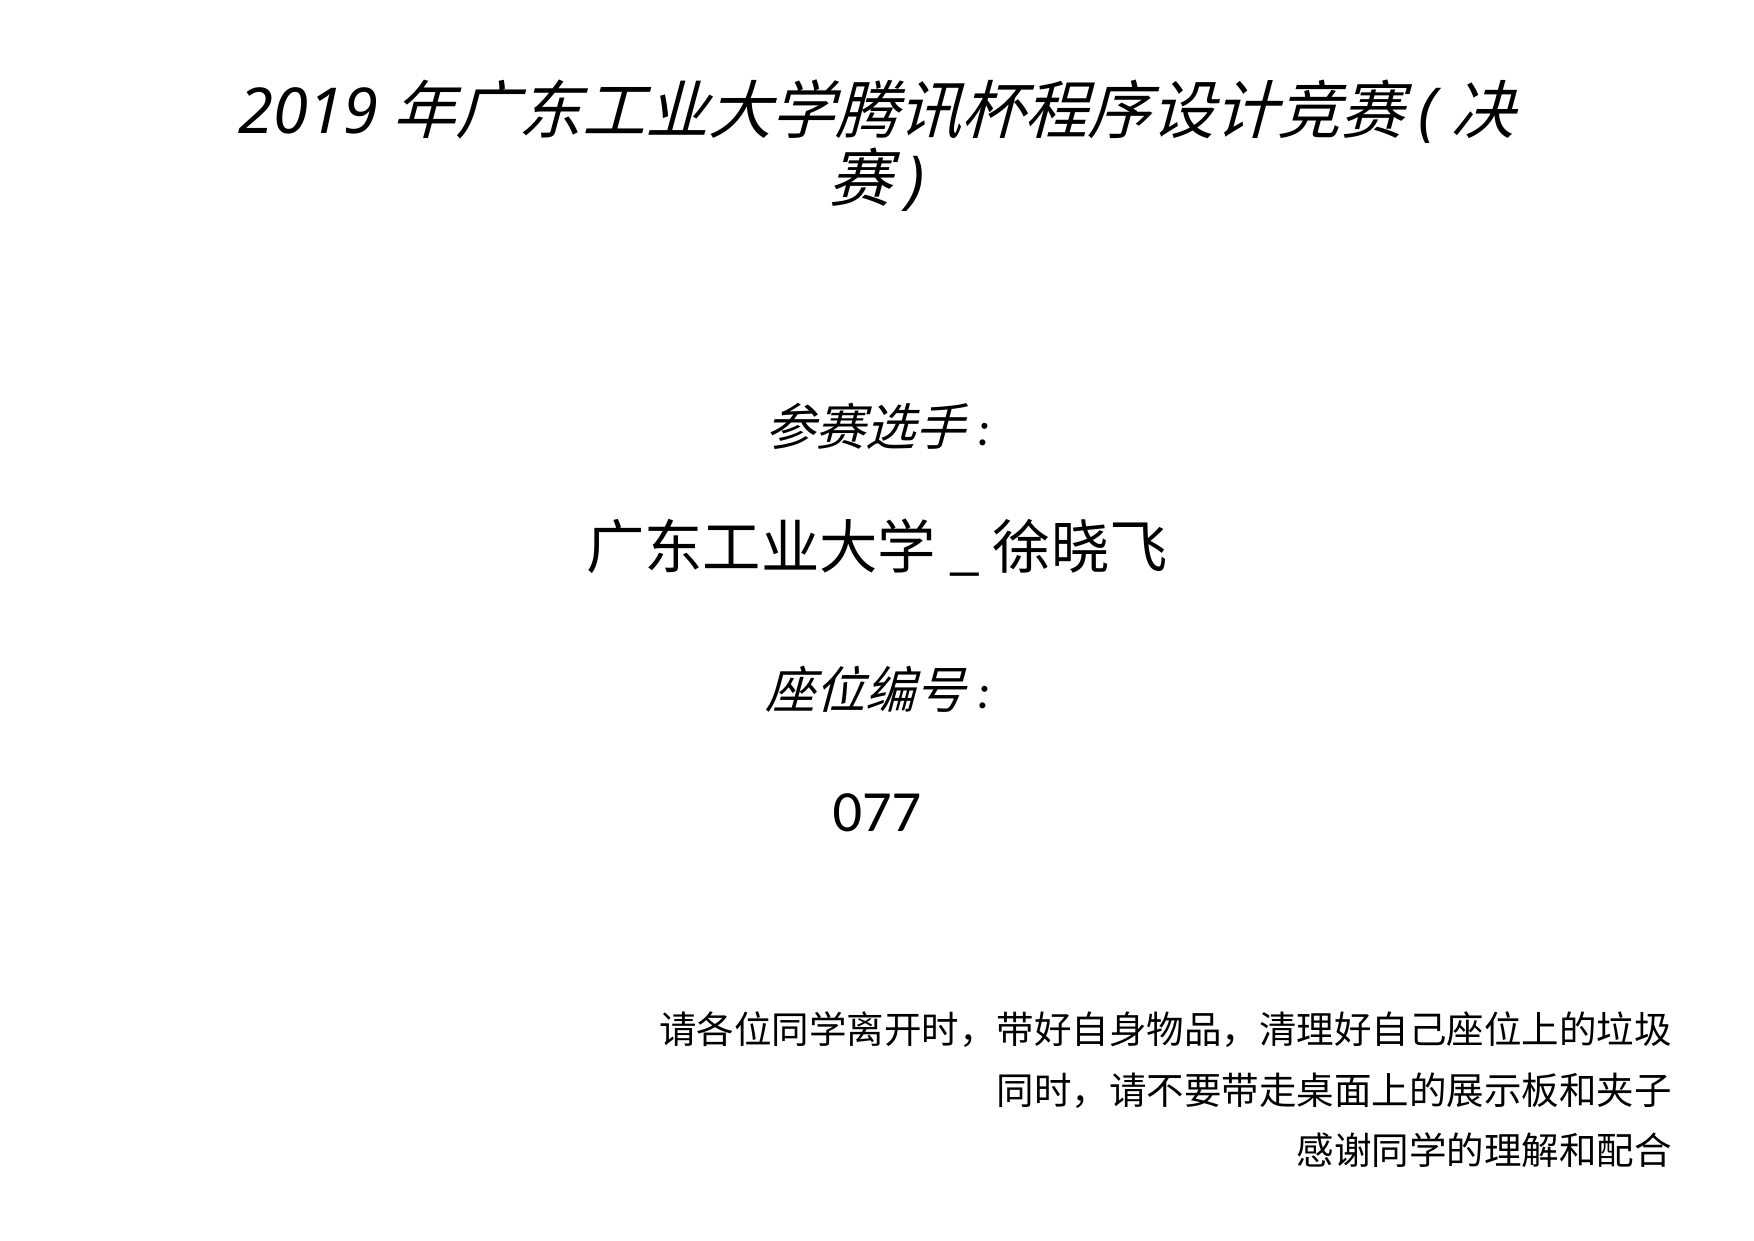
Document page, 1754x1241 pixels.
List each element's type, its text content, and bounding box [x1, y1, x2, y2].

text_box 请各位同学离开时，带好自身物品，清理好自己座位上的垃圾 [630, 998, 1687, 1059]
text_box 同时，请不要带走桌面上的展示板和夹子 [630, 1059, 1687, 1119]
text_box 广东工业大学_徐晓飞 [566, 502, 1188, 588]
text_box 座位编号: [750, 651, 1004, 727]
text_box 077 [610, 765, 1144, 851]
text_box 感谢同学的理解和配合 [630, 1119, 1687, 1180]
title 2019年广东工业大学腾讯杯程序设计竞赛(决赛) [178, 71, 1576, 224]
text_box 参赛选手: [750, 388, 1004, 463]
